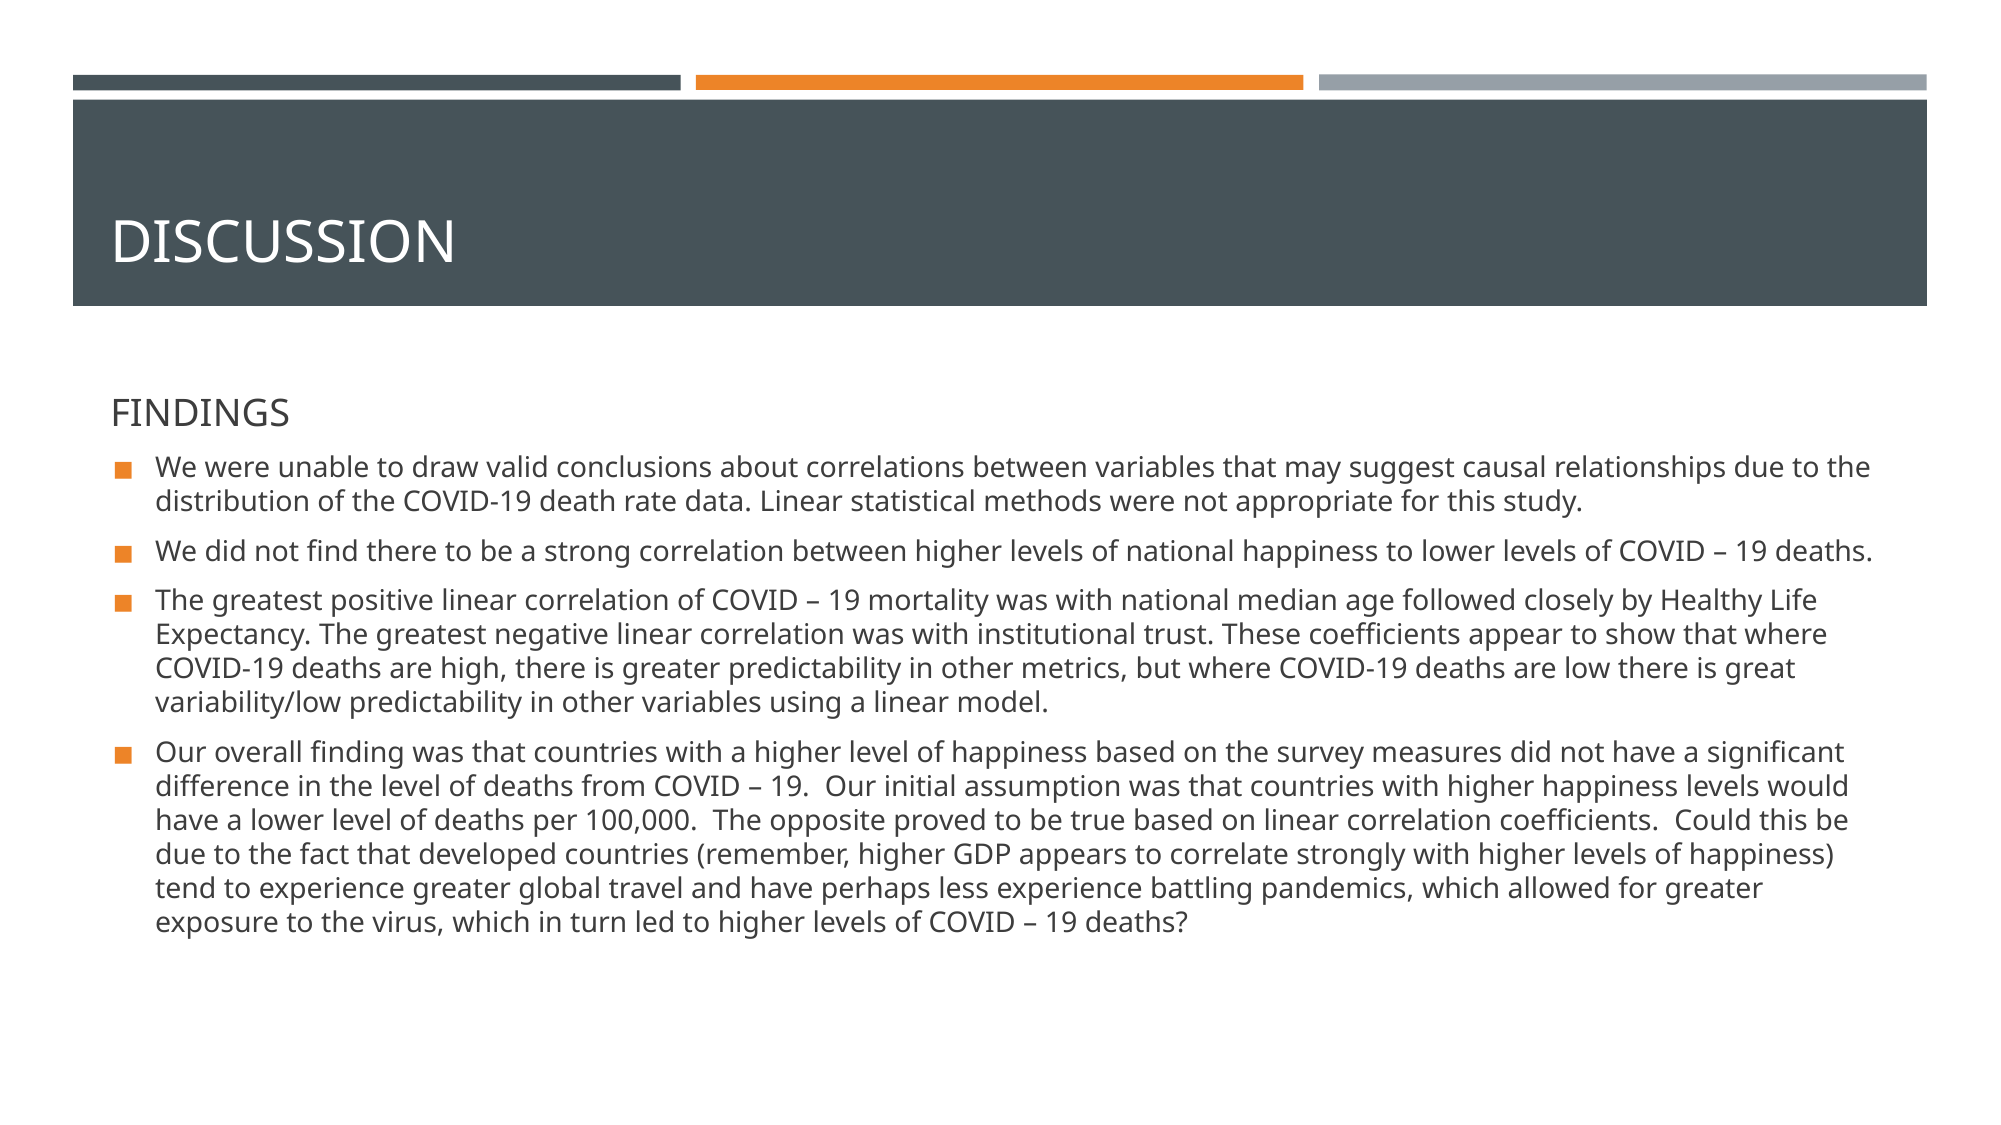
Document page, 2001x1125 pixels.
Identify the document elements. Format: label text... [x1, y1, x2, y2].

list FINDINGS We were unable to draw valid conclusions about correlations between variables that may suggest causal relationships due to the distribution of the COVID-19 death rate data. Linear statistical methods were not appropriate for this study. We did not find there to be a strong correlation between higher levels of national happiness to lower levels of COVID – 19 deaths. The greatest positive linear correlation of COVID – 19 mortality was with national median age followed closely by Healthy Life Expectancy. The greatest negative linear correlation was with institutional trust. These coefficients appear to show that where COVID-19 deaths are high, there is greater predictability in other metrics, but where COVID-19 deaths are low there is great variability/low predictability in other variables using a linear model. Our overall finding was that countries with a higher level of happiness based on the survey measures did not have a significant difference in the level of deaths from COVID – 19. Our initial assumption was that countries with higher happiness levels would have a lower level of deaths per 100,000. The opposite proved to be true based on linear correlation coefficients. Could this be due to the fact that developed countries (remember, higher GDP appears to correlate strongly with higher levels of happiness) tend to experience greater global travel and have perhaps less experience battling pandemics, which allowed for greater exposure to the virus, which in turn led to higher levels of COVID – 19 deaths? [95, 365, 1905, 962]
title DISCUSSION [95, 119, 1905, 282]
